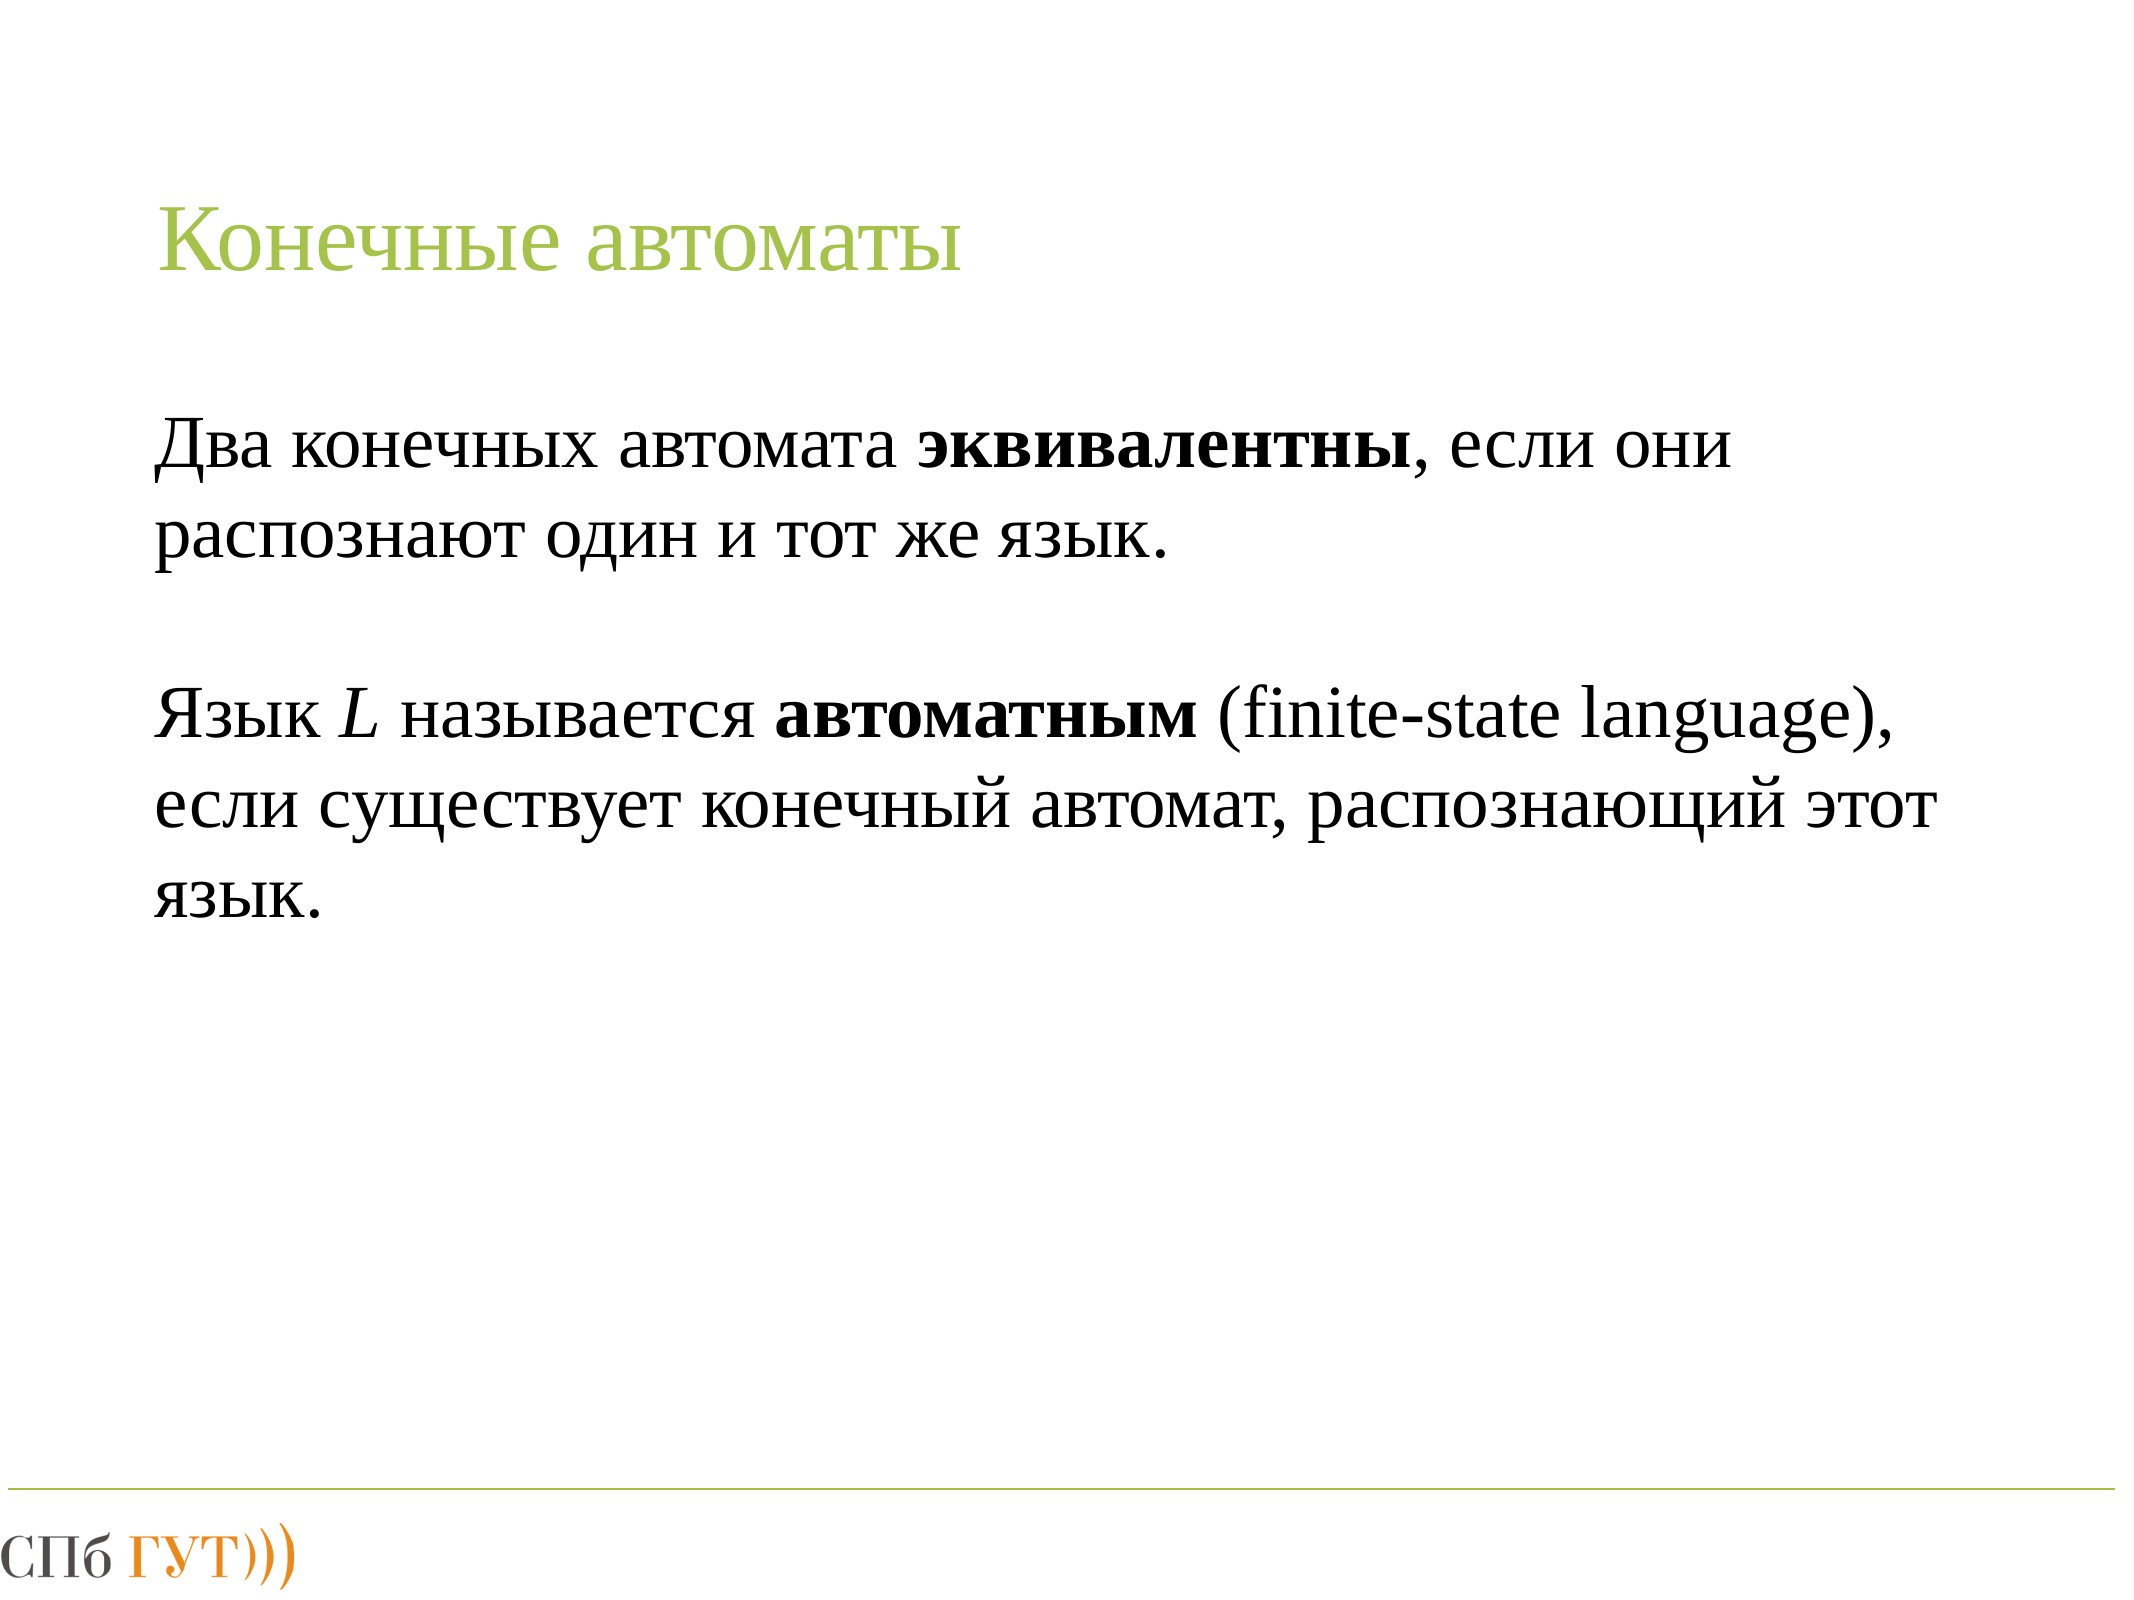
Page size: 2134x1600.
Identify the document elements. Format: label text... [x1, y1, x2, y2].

title Конечные автоматы [146, 84, 1988, 381]
list Два конечных автомата эквивалентны, если они распознают один и тот же язык. Язык L называется автоматным (finite-state language), если существует конечный автомат, распознающий этот язык. [142, 381, 2024, 1557]
picture [1, 1522, 295, 1590]
